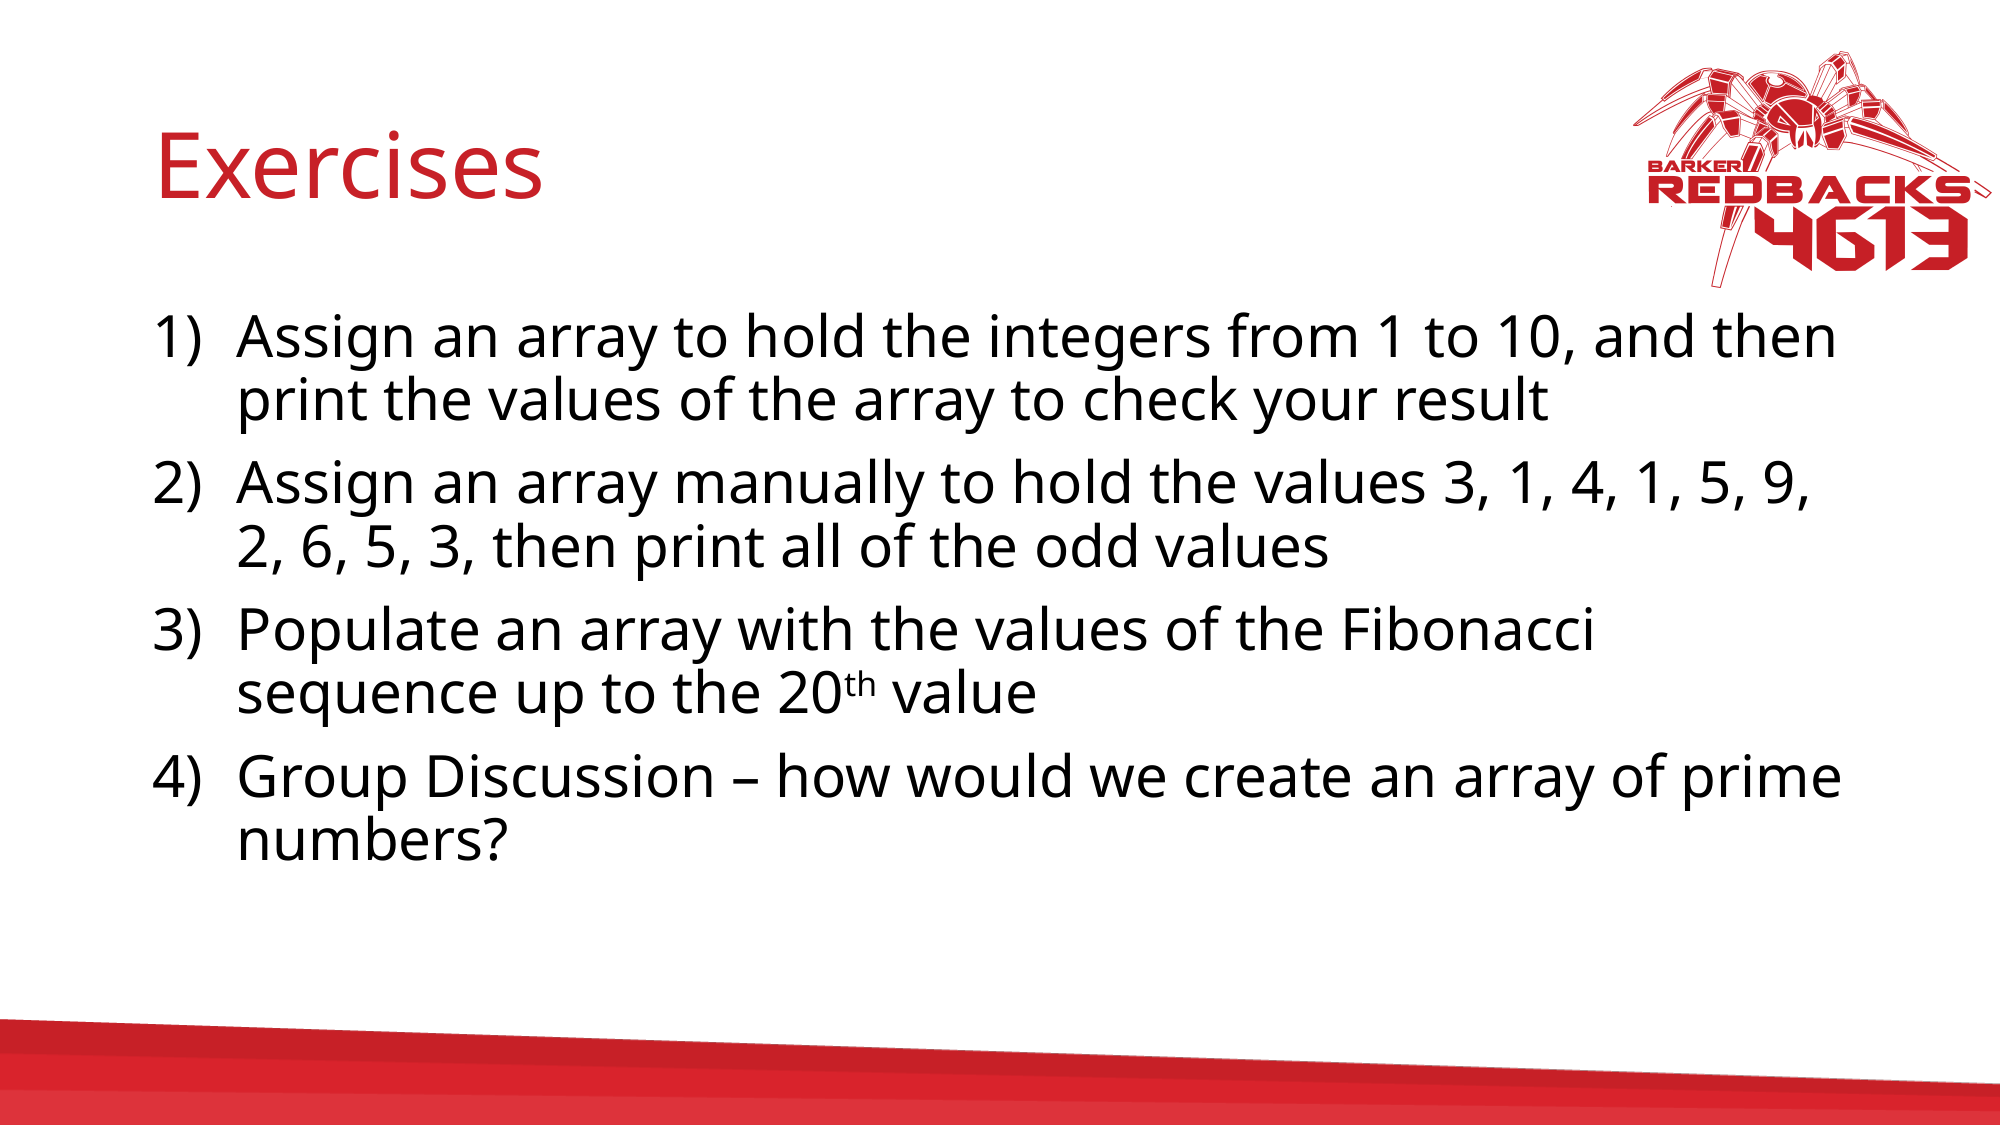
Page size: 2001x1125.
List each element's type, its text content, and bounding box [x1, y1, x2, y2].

picture [1633, 51, 1992, 288]
picture [0, 1019, 2000, 1125]
list Assign an array to hold the integers from 1 to 10, and then print the values of the array to check your result Assign an array manually to hold the values 3, 1, 4, 1, 5, 9, 2, 6, 5, 3, then print all of the odd values Populate an array with the values of the Fibonacci sequence up to the 20th value Group Discussion – how would we create an array of prime numbers? [137, 299, 1863, 1014]
title Exercises [138, 59, 1620, 278]
